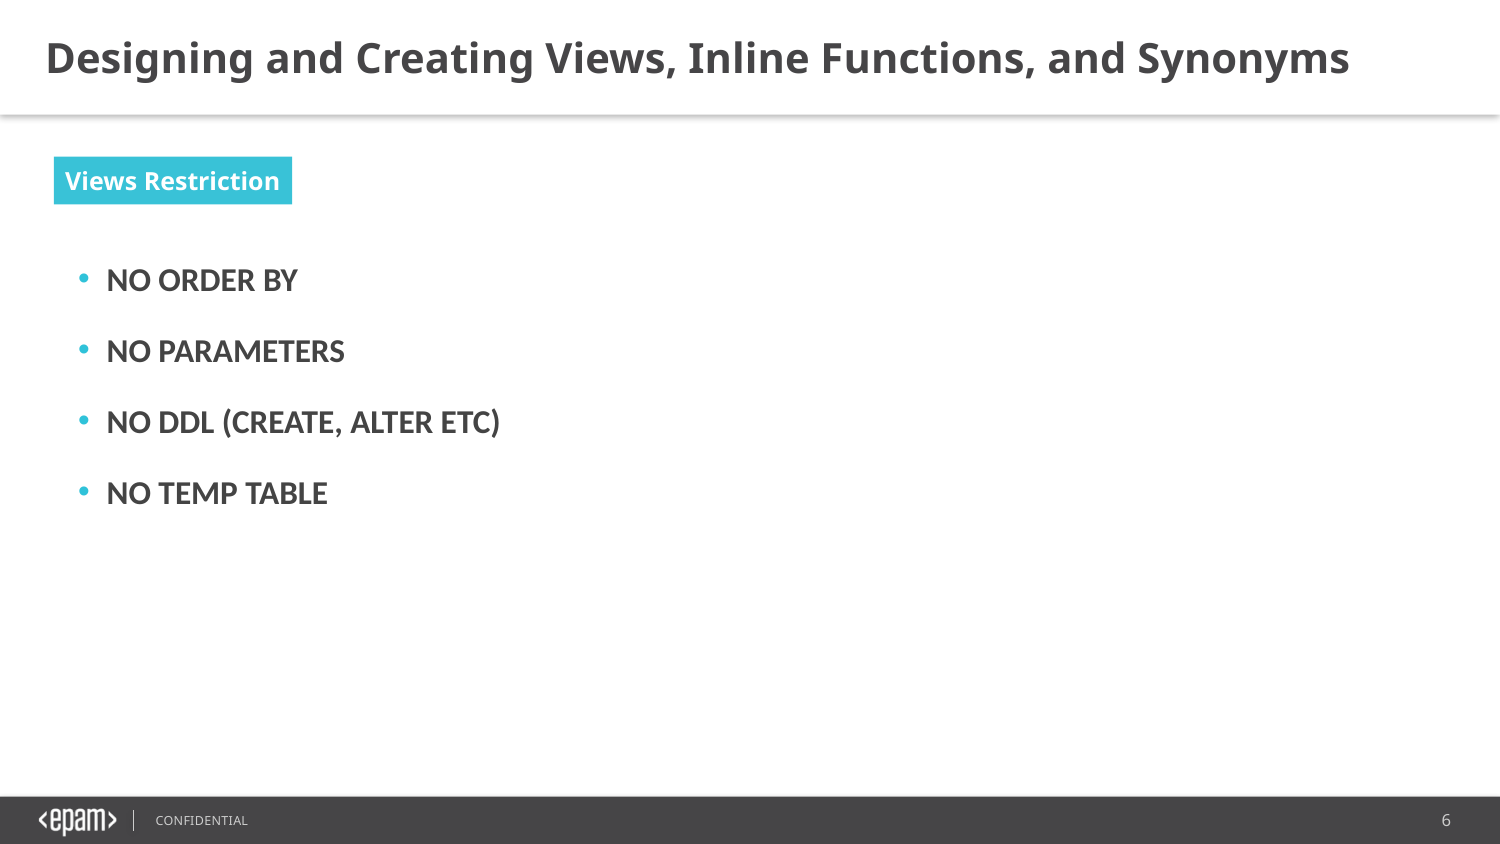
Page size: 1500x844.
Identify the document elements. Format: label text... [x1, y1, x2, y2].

text_box NO ORDER BY NO PARAMETERS NO DDL (CREATE, ALTER ETC) NO TEMP TABLE [63, 246, 737, 786]
list Designing and Creating Views, Inline Functions, and Synonyms [0, 0, 1500, 115]
picture [38, 808, 117, 837]
text_box Views Restriction [53, 156, 293, 205]
